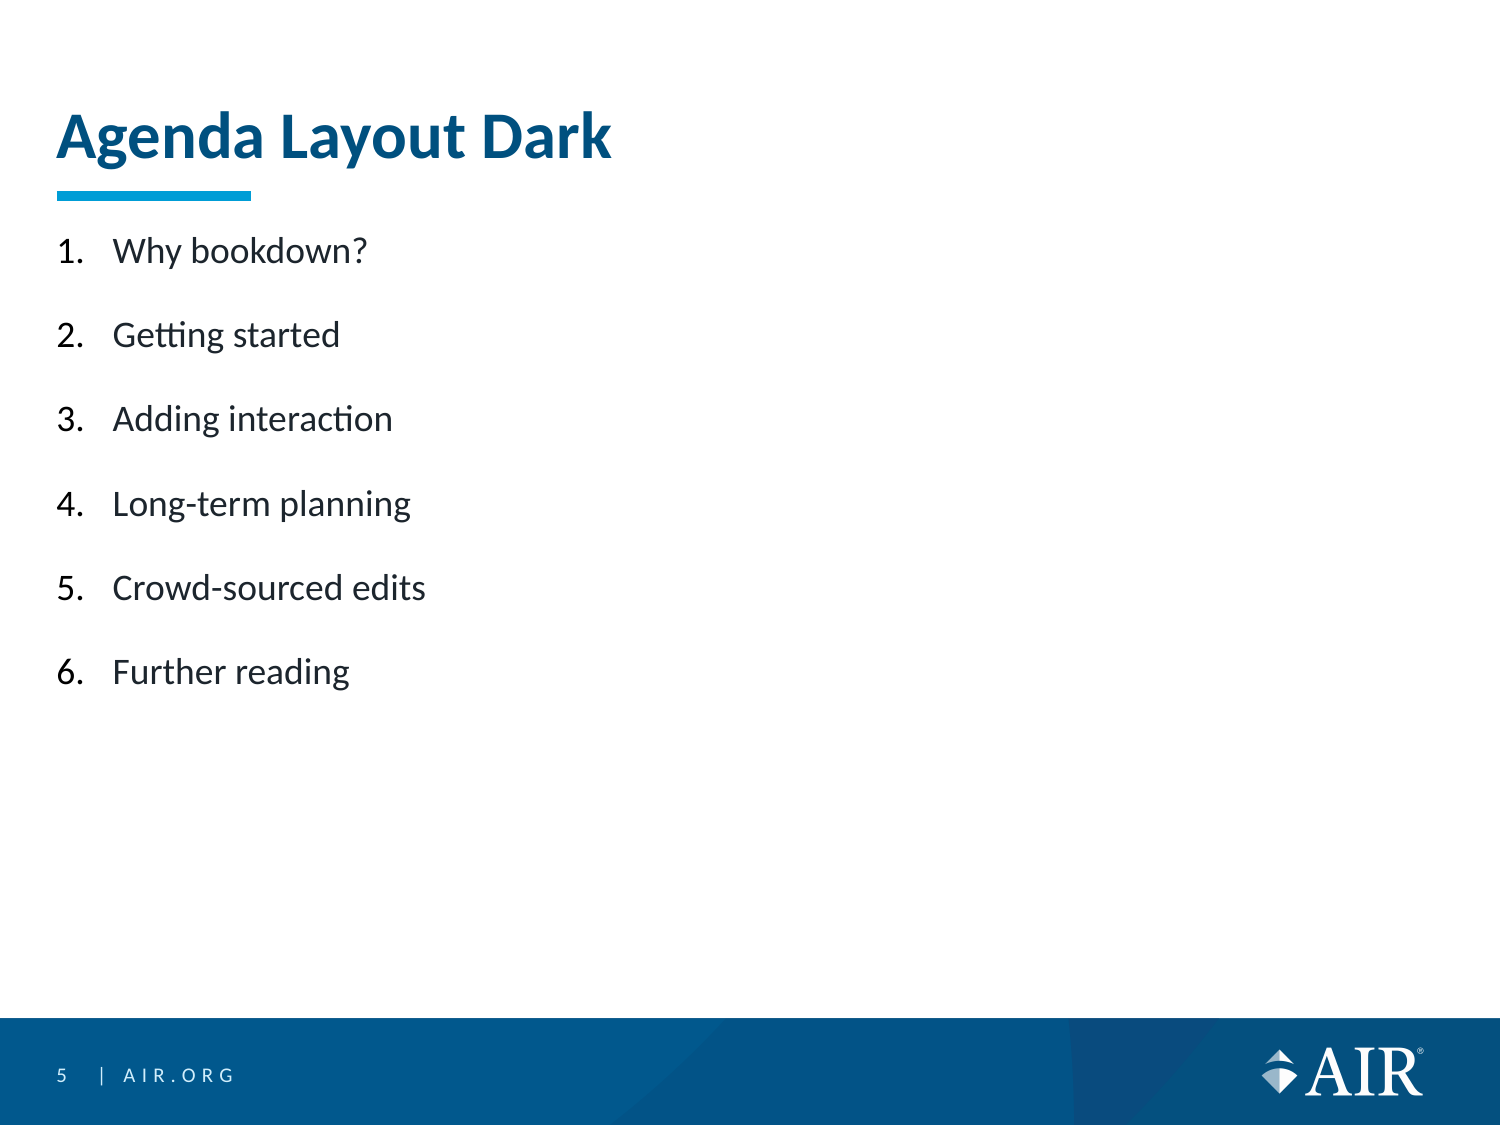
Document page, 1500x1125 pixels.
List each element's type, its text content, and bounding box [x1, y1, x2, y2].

slide_number 5 [56, 1053, 85, 1095]
list Why bookdown? Getting started Adding interaction Long-term planning Crowd-sourced edits Further reading [56, 214, 1444, 953]
picture [0, 0, 1500, 1125]
title Agenda Layout Dark [56, 0, 1444, 173]
